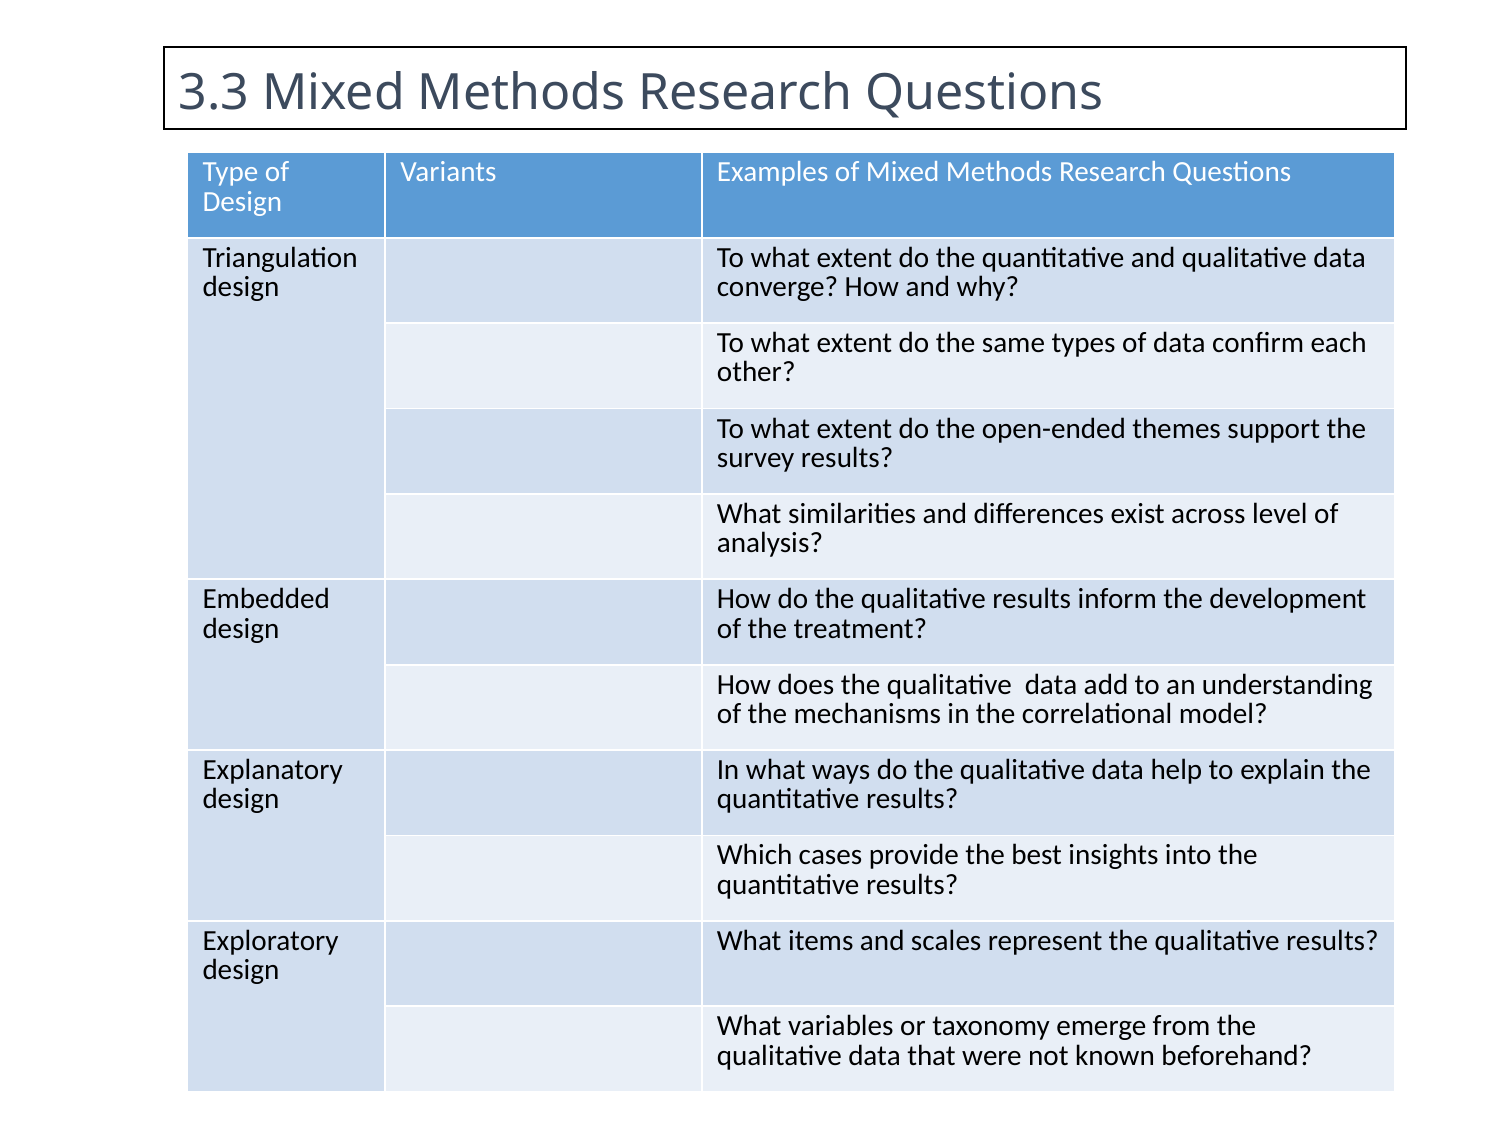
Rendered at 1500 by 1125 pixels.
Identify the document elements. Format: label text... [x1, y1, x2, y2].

table_cell [386, 495, 701, 578]
table_cell In what ways do the qualitative data help to explain the quantitative results? [703, 751, 1394, 835]
table_header Examples of Mixed Methods Research Questions [703, 153, 1394, 237]
table_cell [386, 751, 701, 835]
table_cell To what extent do the quantitative and qualitative data converge? How and why? [703, 239, 1394, 322]
table_cell Exploratory design [188, 922, 384, 1091]
table_cell Embedded design [188, 580, 384, 749]
text_box 3.3 Mixed Methods Research Questions [163, 46, 1407, 130]
table_cell How does the qualitative data add to an understanding of the mechanisms in the correlational model? [703, 666, 1394, 749]
table_cell What similarities and differences exist across level of analysis? [703, 495, 1394, 578]
table_cell To what extent do the open-ended themes support the survey results? [703, 409, 1394, 493]
table_cell What variables or taxonomy emerge from the qualitative data that were not known beforehand? [703, 1007, 1394, 1091]
table_cell Which cases provide the best insights into the quantitative results? [703, 836, 1394, 920]
table_header Variants [386, 153, 701, 237]
table_header Type of Design [188, 153, 384, 237]
table_cell [386, 666, 701, 749]
table_cell [386, 836, 701, 920]
table_cell To what extent do the same types of data confirm each other? [703, 324, 1394, 408]
table_cell [386, 239, 701, 322]
table_cell How do the qualitative results inform the development of the treatment? [703, 580, 1394, 664]
table_cell [386, 922, 701, 1005]
table_cell [386, 409, 701, 493]
table_cell Explanatory design [188, 751, 384, 920]
table_cell What items and scales represent the qualitative results? [703, 922, 1394, 1005]
table_cell [386, 324, 701, 408]
table_cell [386, 580, 701, 664]
table_cell Triangulation design [188, 239, 384, 578]
table_cell [386, 1007, 701, 1091]
